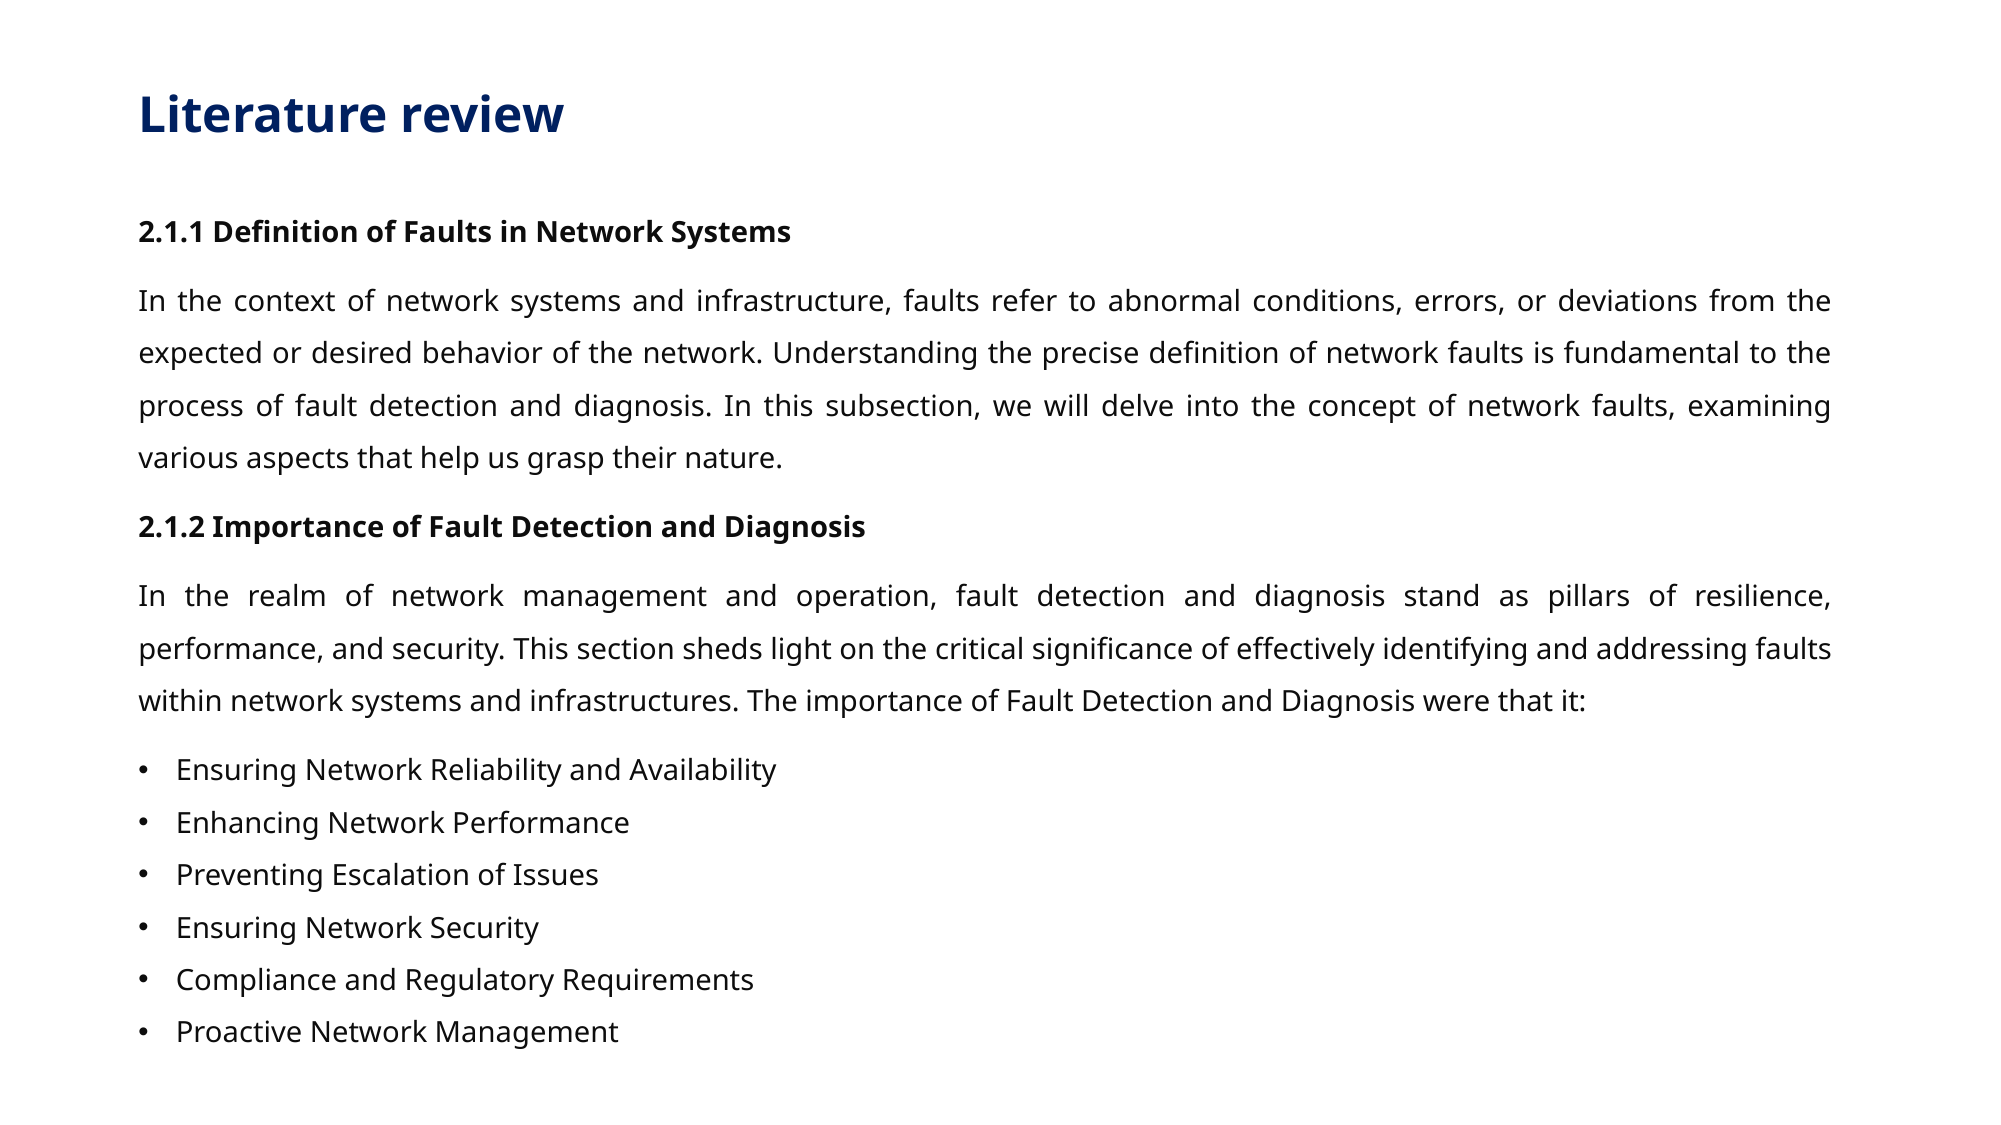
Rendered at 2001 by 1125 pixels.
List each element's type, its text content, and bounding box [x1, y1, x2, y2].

title Literature review [123, 82, 1849, 152]
list 2.1.1 Definition of Faults in Network Systems In the context of network systems and infrastructure, faults refer to abnormal conditions, errors, or deviations from the expected or desired behavior of the network. Understanding the precise definition of network faults is fundamental to the process of fault detection and diagnosis. In this subsection, we will delve into the concept of network faults, examining various aspects that help us grasp their nature. 2.1.2 Importance of Fault Detection and Diagnosis In the realm of network management and operation, fault detection and diagnosis stand as pillars of resilience, performance, and security. This section sheds light on the critical significance of effectively identifying and addressing faults within network systems and infrastructures. The importance of Fault Detection and Diagnosis were that it: Ensuring Network Reliability and Availability Enhancing Network Performance Preventing Escalation of Issues Ensuring Network Security Compliance and Regulatory Requirements Proactive Network Management [123, 187, 1849, 821]
